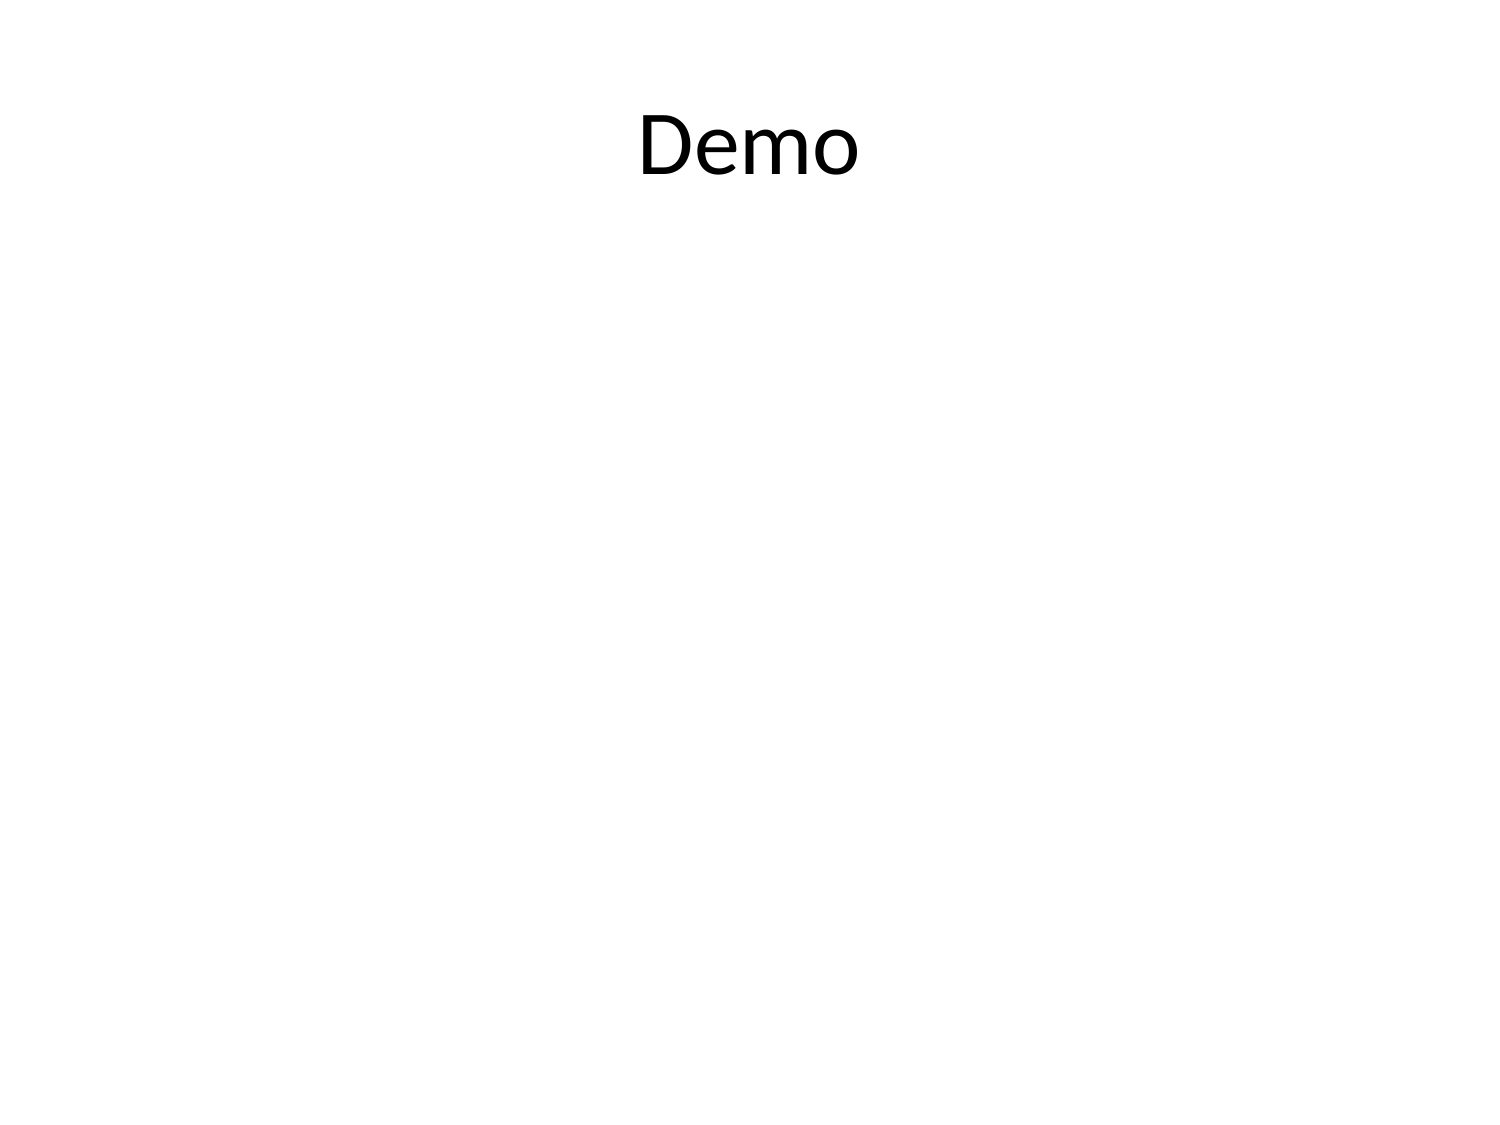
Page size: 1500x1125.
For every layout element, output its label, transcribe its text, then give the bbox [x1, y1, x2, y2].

title Demo [74, 44, 1425, 233]
